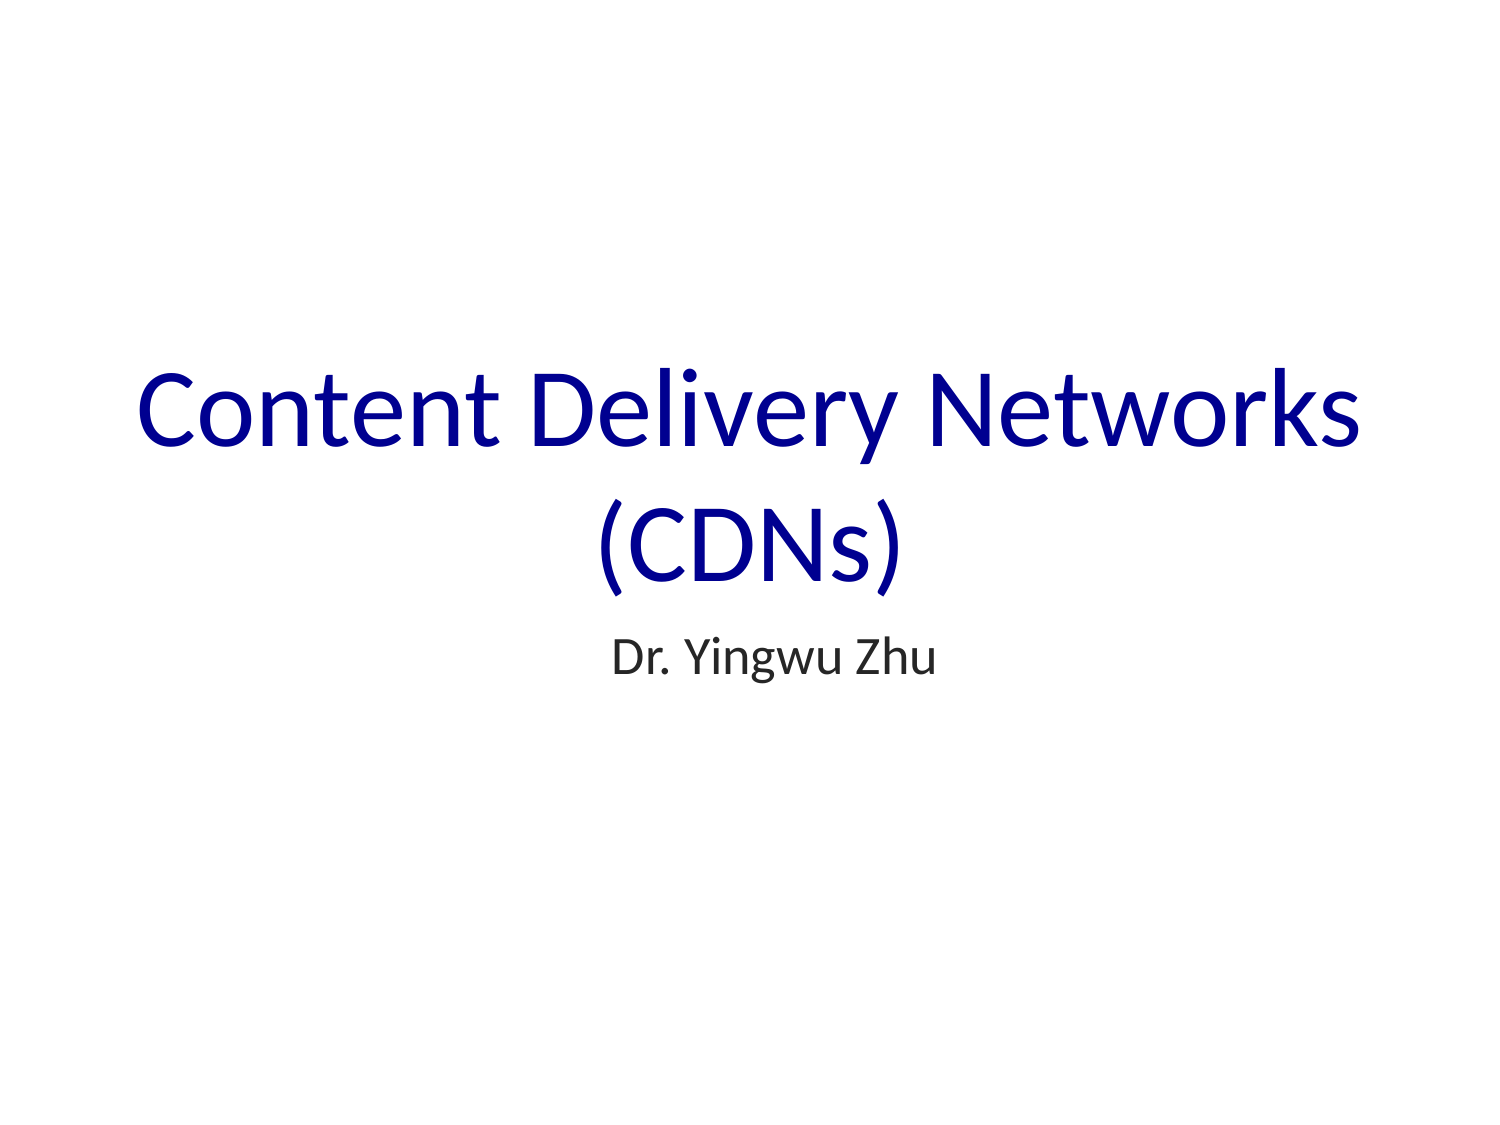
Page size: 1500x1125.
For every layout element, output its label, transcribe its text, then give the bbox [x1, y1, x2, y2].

title Content Delivery Networks (CDNs) [112, 375, 1388, 563]
subtitle Dr. Yingwu Zhu [384, 612, 1166, 822]
